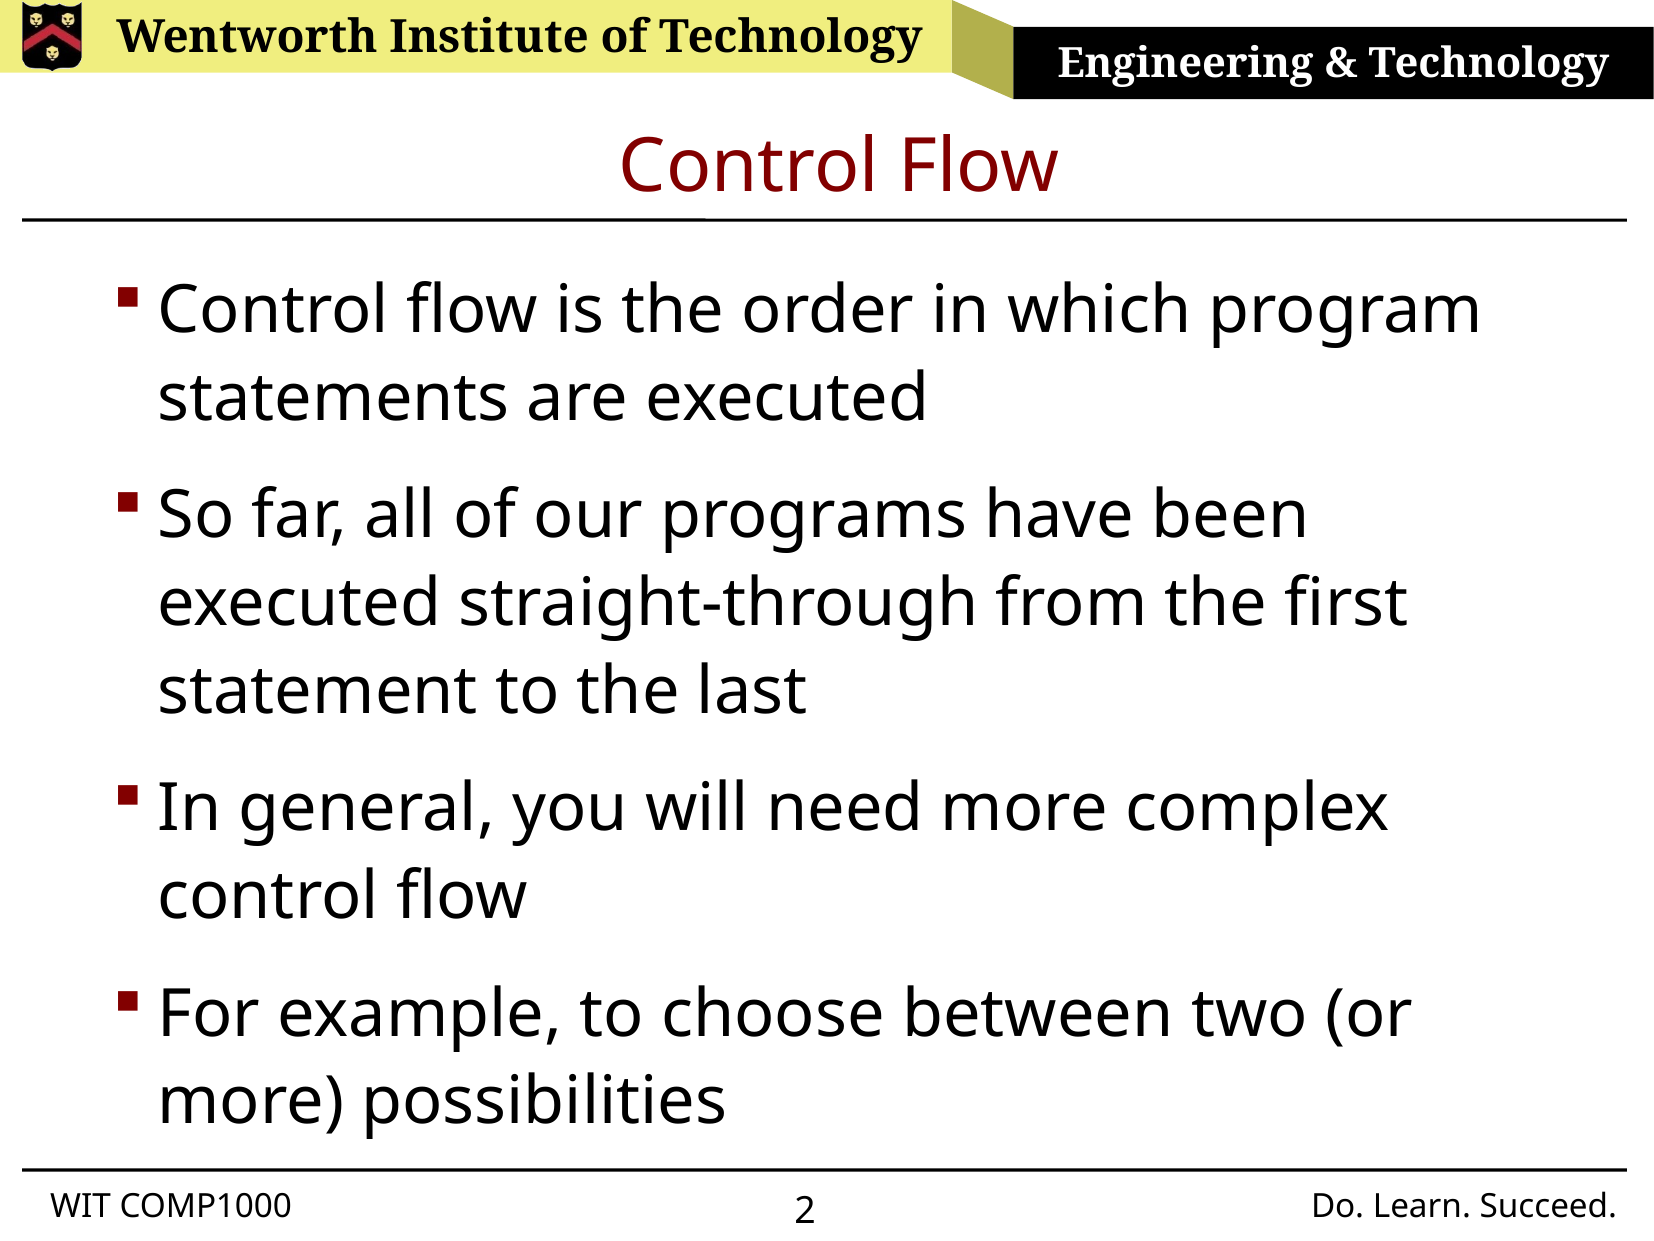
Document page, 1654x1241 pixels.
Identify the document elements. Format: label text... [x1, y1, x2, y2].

picture [22, 0, 82, 72]
title Control Flow [201, 50, 1477, 257]
list Control flow is the order in which program statements are executed So far, all of our programs have been executed straight-through from the first statement to the last In general, you will need more complex control flow For example, to choose between two (or more) possibilities [82, 257, 1571, 1076]
